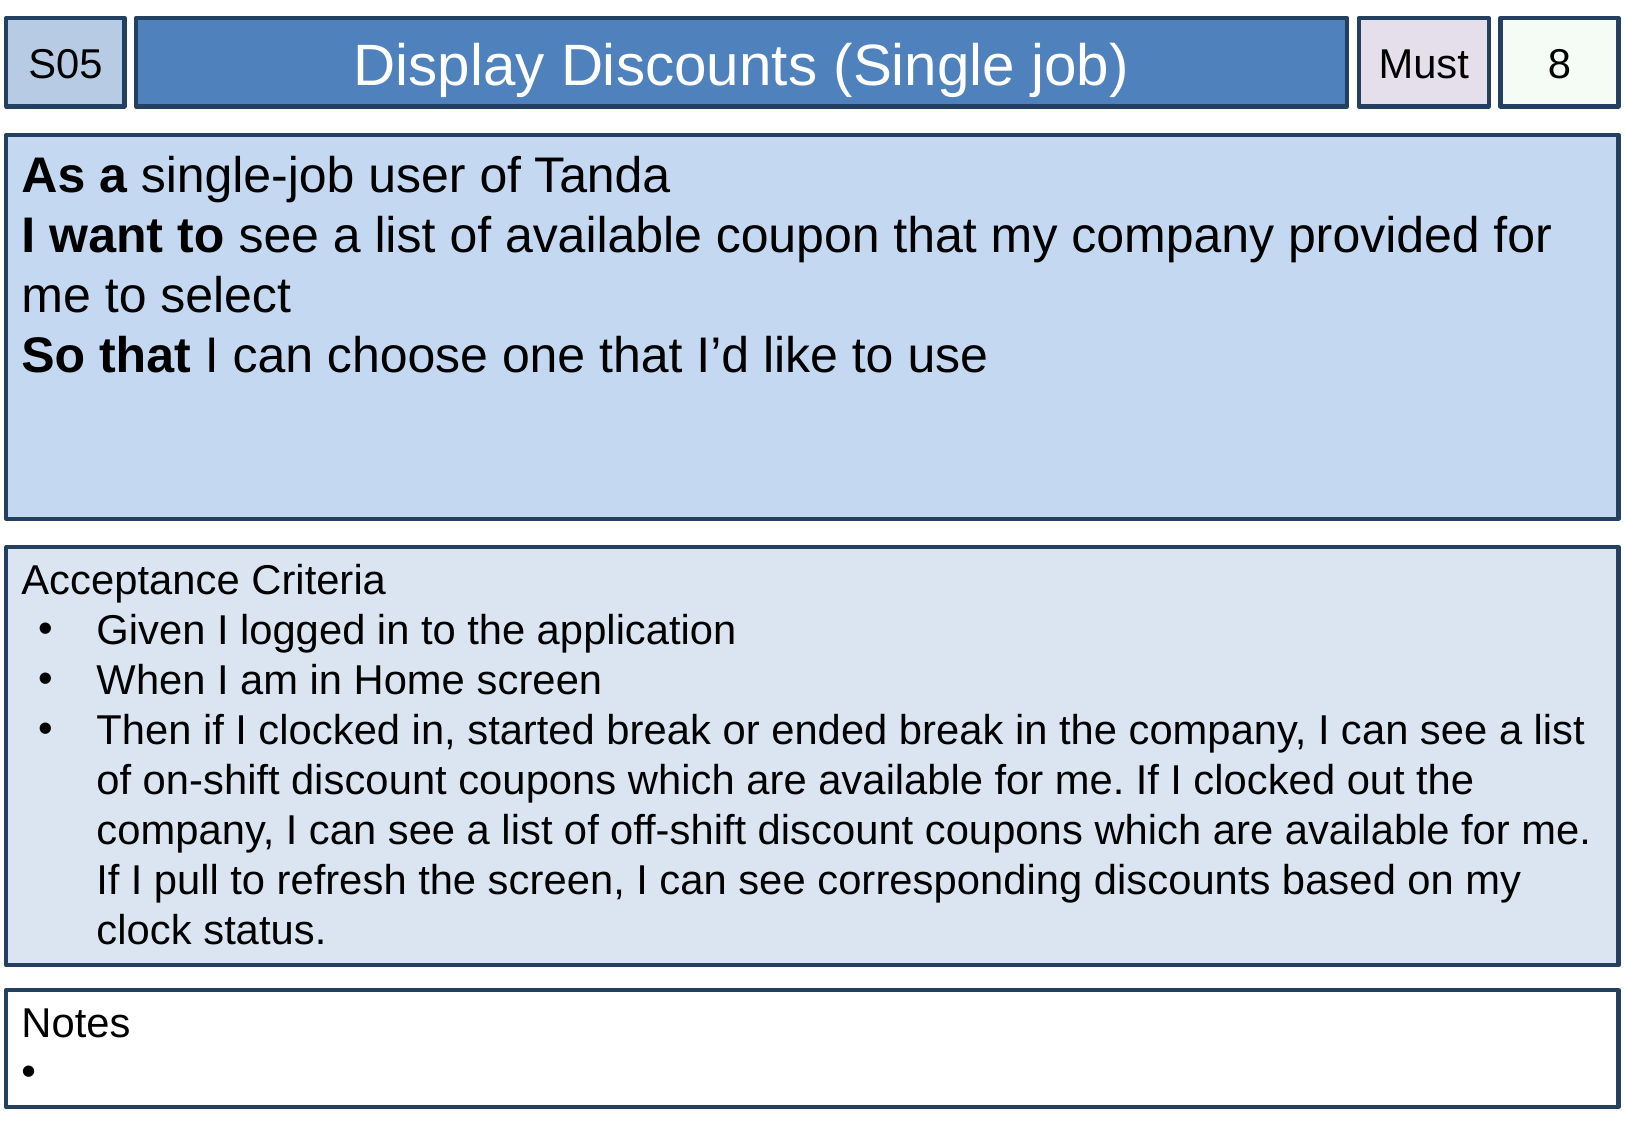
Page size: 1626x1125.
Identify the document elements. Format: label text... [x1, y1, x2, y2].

text_box S05 [6, 17, 125, 107]
text_box Notes [6, 990, 1619, 1107]
text_box 8 [1500, 17, 1619, 107]
text_box Must [1358, 17, 1489, 107]
text_box Acceptance Criteria Given I logged in to the application When I am in Home screen Then if I clocked in, started break or ended break in the company, I can see a list of on-shift discount coupons which are available for me. If I clocked out the company, I can see a list of off-shift discount coupons which are available for me. If I pull to refresh the screen, I can see corresponding discounts based on my clock status. [6, 547, 1619, 966]
text_box Display Discounts (Single job) [136, 17, 1347, 107]
text_box As a single-job user of Tanda I want to see a list of available coupon that my company provided for me to select So that I can choose one that I’d like to use [6, 134, 1619, 519]
